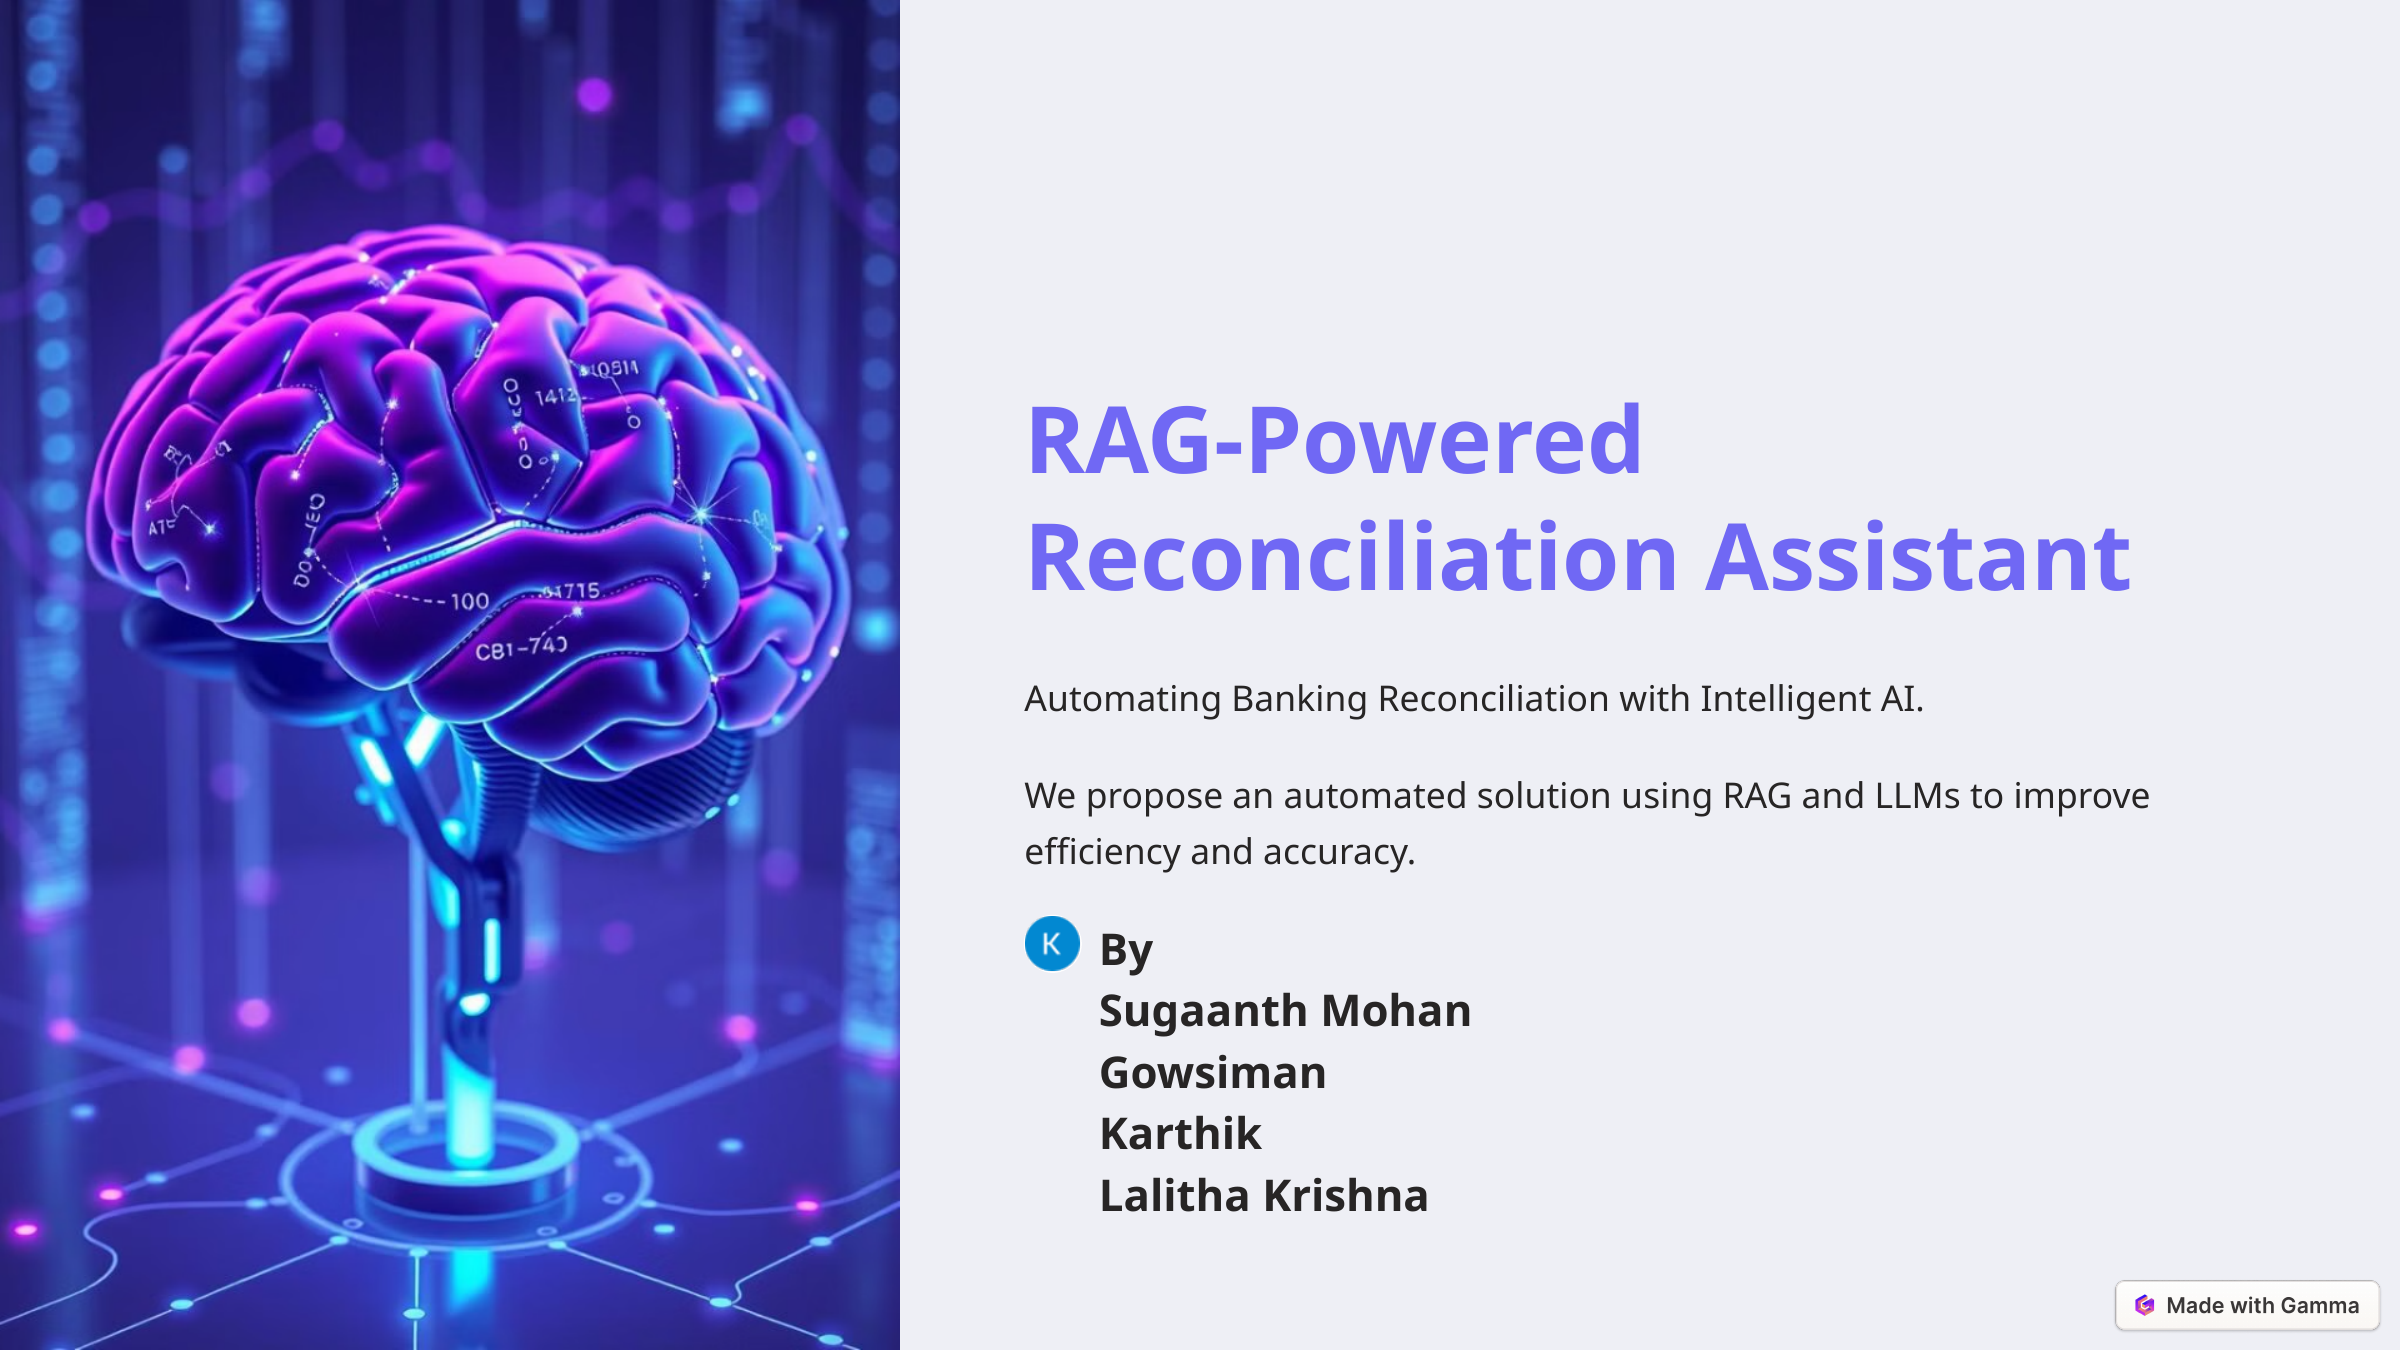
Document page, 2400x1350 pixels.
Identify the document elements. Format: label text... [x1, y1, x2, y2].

text_box Automating Banking Reconciliation with Intelligent AI. [1024, 662, 2276, 719]
picture [2106, 1271, 2389, 1339]
picture [1025, 916, 1080, 971]
text_box By Sugaanth Mohan Gowsiman Karthik Lalitha Krishna [1098, 912, 1418, 975]
text_box We propose an automated solution using RAG and LLMs to improve efficiency and accuracy. [1024, 758, 2276, 873]
text_box RAG-Powered Reconciliation Assistant [1024, 375, 2276, 609]
picture [0, 0, 900, 1350]
